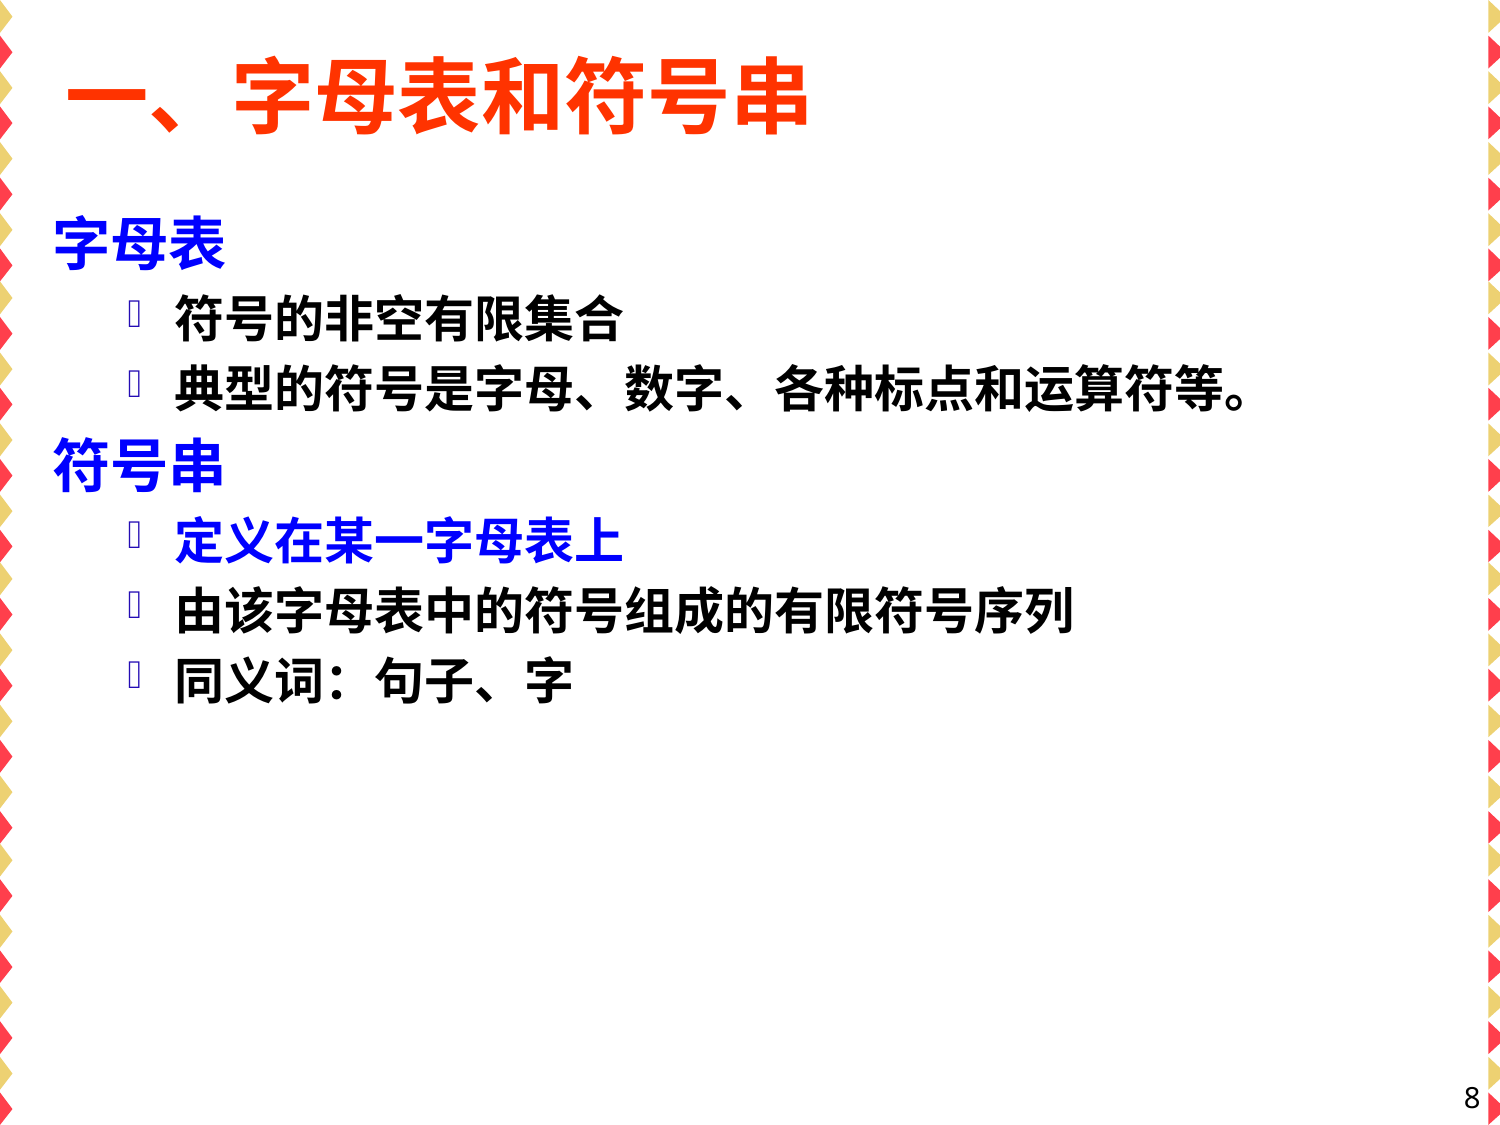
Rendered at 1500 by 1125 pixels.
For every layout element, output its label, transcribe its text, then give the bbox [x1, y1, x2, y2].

title 一、字母表和符号串 [50, 24, 1463, 163]
list 字母表 符号的非空有限集合 典型的符号是字母、数字、各种标点和运算符等。 符号串 定义在某一字母表上 由该字母表中的符号组成的有限符号序列 同义词：句子、字 [37, 200, 1463, 1050]
slide_number 8 [1377, 1071, 1496, 1117]
